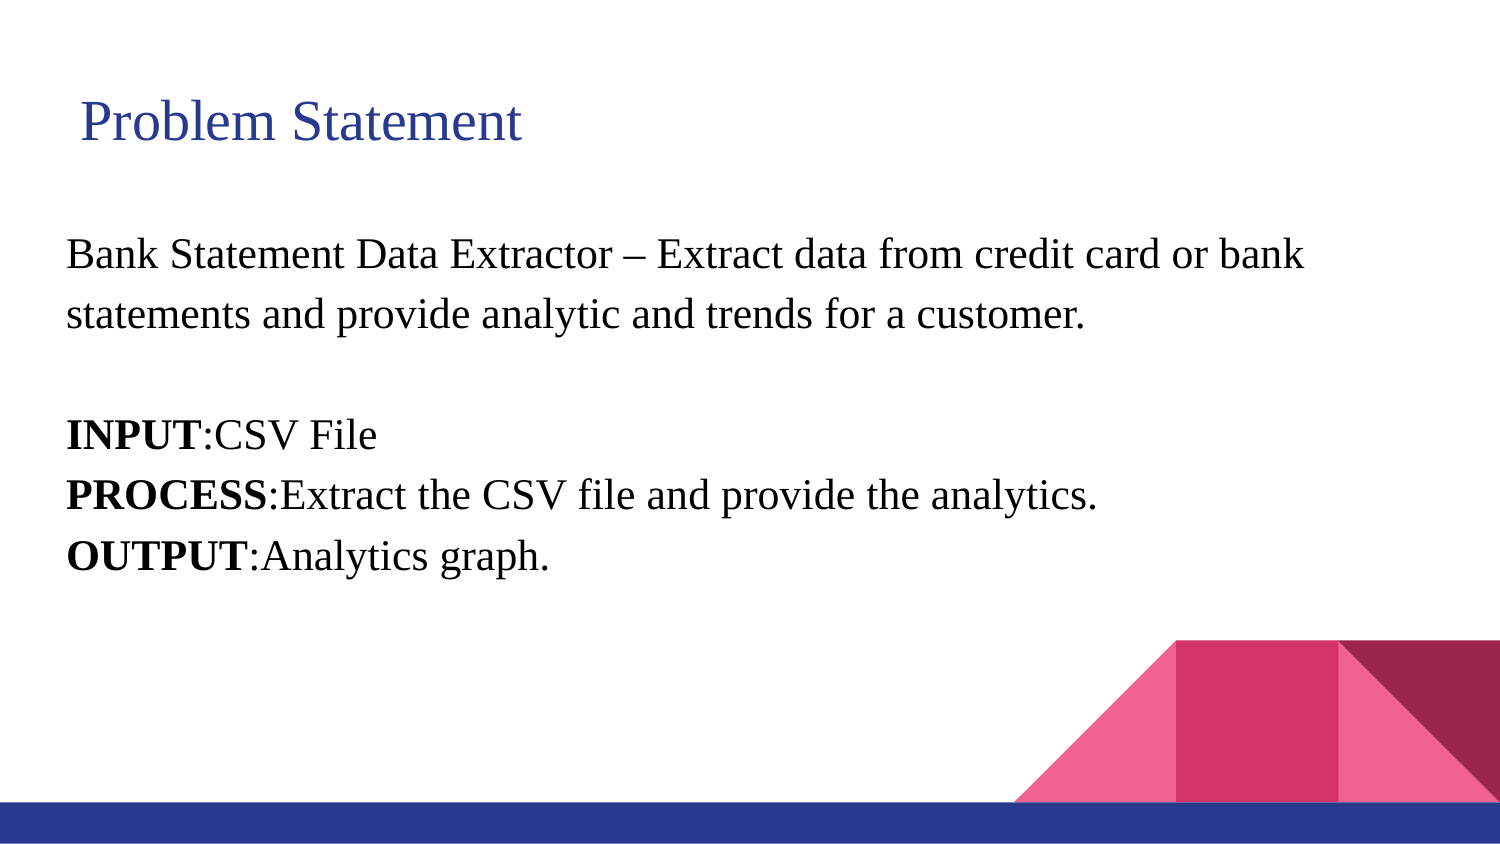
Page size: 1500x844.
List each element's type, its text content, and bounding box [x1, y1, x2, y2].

list Bank Statement Data Extractor – Extract data from credit card or bank statements and provide analytic and trends for a customer. INPUT:CSV File PROCESS:Extract the CSV file and provide the analytics. OUTPUT:Analytics graph. [51, 201, 1449, 750]
title Problem Statement [51, 67, 1449, 167]
